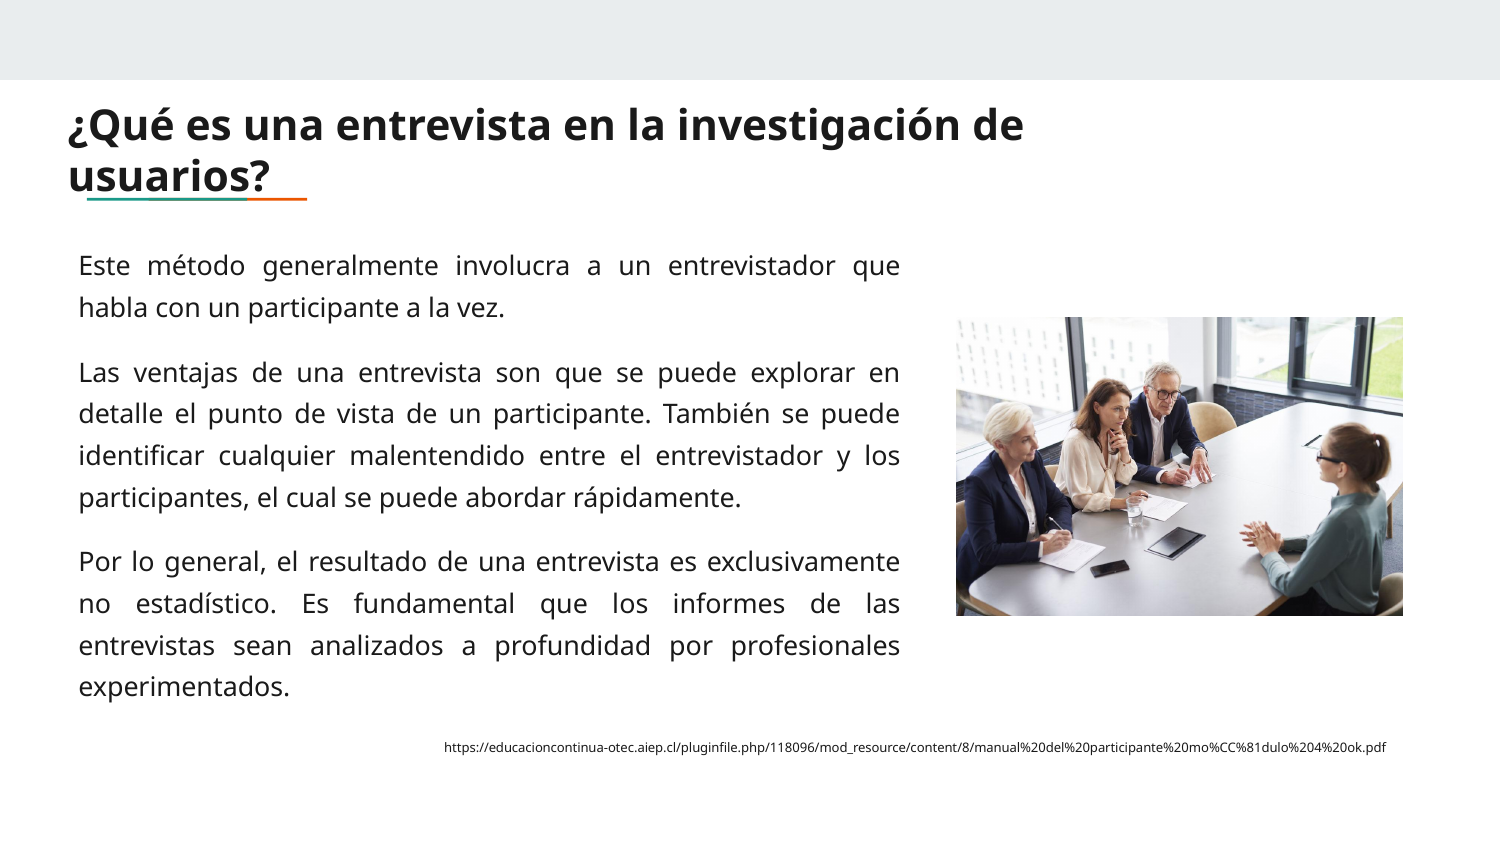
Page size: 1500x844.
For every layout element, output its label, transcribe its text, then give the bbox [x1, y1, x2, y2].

picture [956, 317, 1403, 616]
title ¿Qué es una entrevista en la investigación de usuarios? [52, 82, 1212, 204]
list https://educacioncontinua-otec.aiep.cl/pluginfile.php/118096/mod_resource/content/8/manual%20del%20participante%20mo%CC%81dulo%204%20ok.pdf [244, 721, 1403, 782]
list Este método generalmente involucra a un entrevistador que habla con un participante a la vez. Las ventajas de una entrevista son que se puede explorar en detalle el punto de vista de un participante. También se puede identificar cualquier malentendido entre el entrevistador y los participantes, el cual se puede abordar rápidamente. Por lo general, el resultado de una entrevista es exclusivamente no estadístico. Es fundamental que los informes de las entrevistas sean analizados a profundidad por profesionales experimentados. [63, 226, 917, 731]
